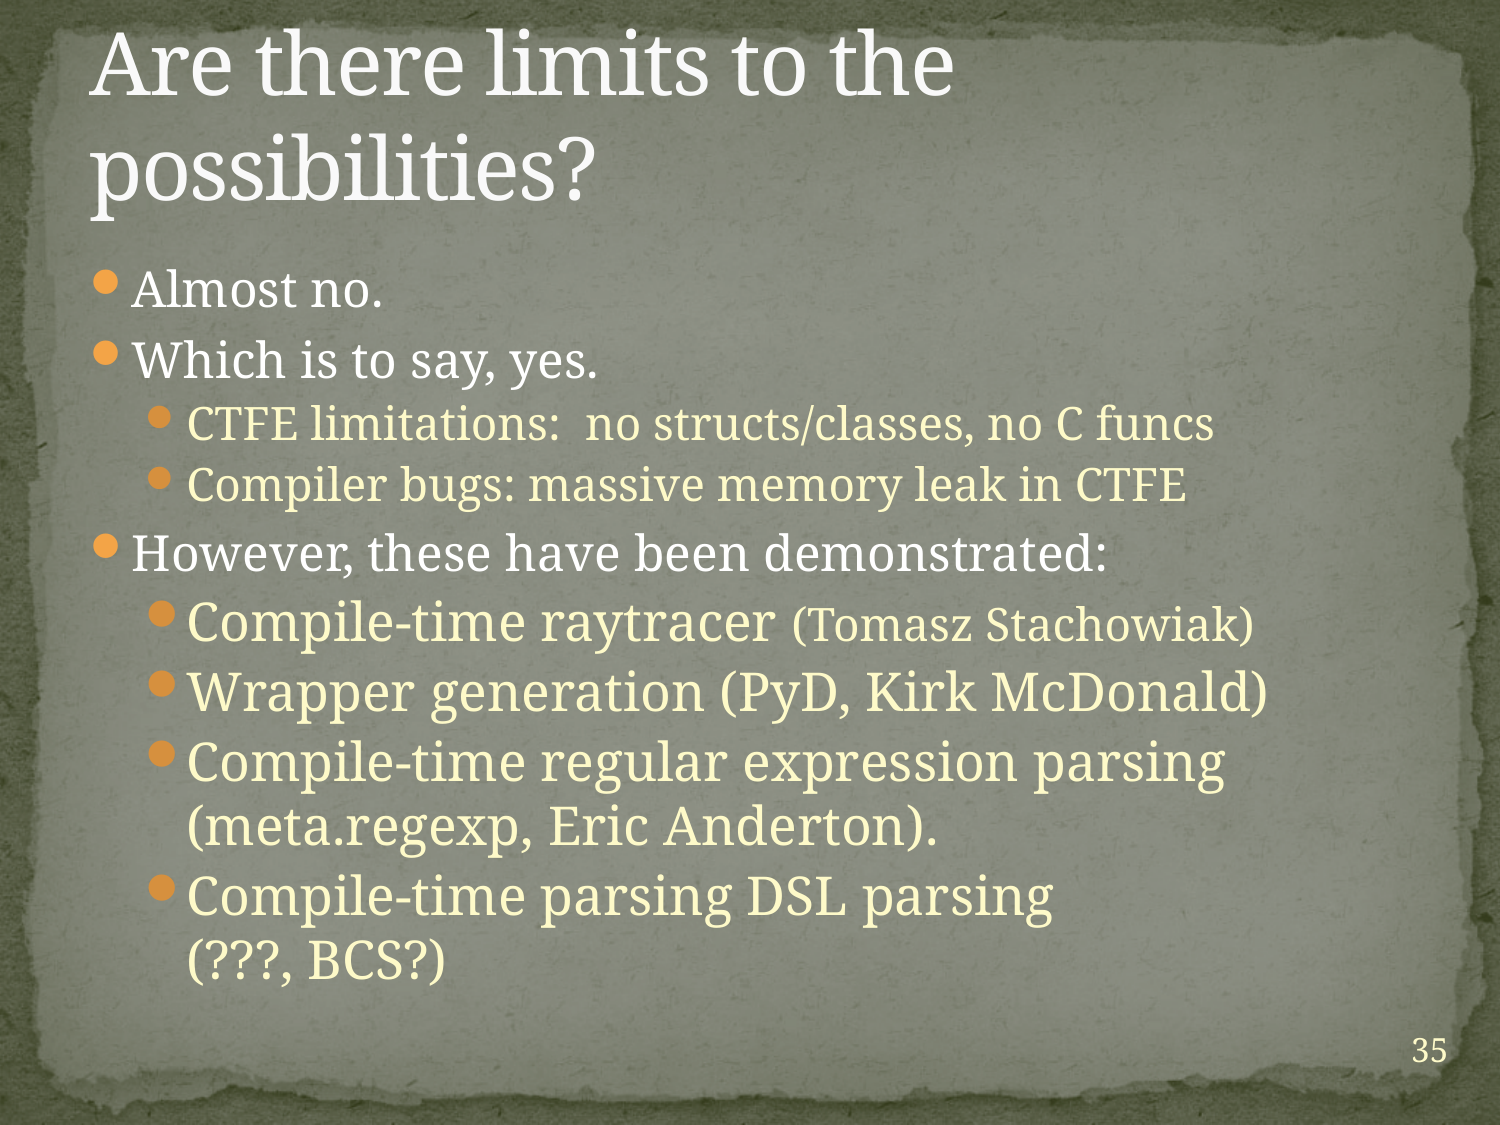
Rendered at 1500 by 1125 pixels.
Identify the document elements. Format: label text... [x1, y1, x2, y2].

slide_number 35 [1379, 1014, 1480, 1089]
title Are there limits to the possibilities? [74, 24, 1425, 225]
list Almost no. Which is to say, yes. CTFE limitations: no structs/classes, no C funcs Compiler bugs: massive memory leak in CTFE However, these have been demonstrated: Compile-time raytracer (Tomasz Stachowiak) Wrapper generation (PyD, Kirk McDonald) Compile-time regular expression parsing (meta.regexp, Eric Anderton). Compile-time parsing DSL parsing (???, BCS?) [75, 249, 1425, 1000]
